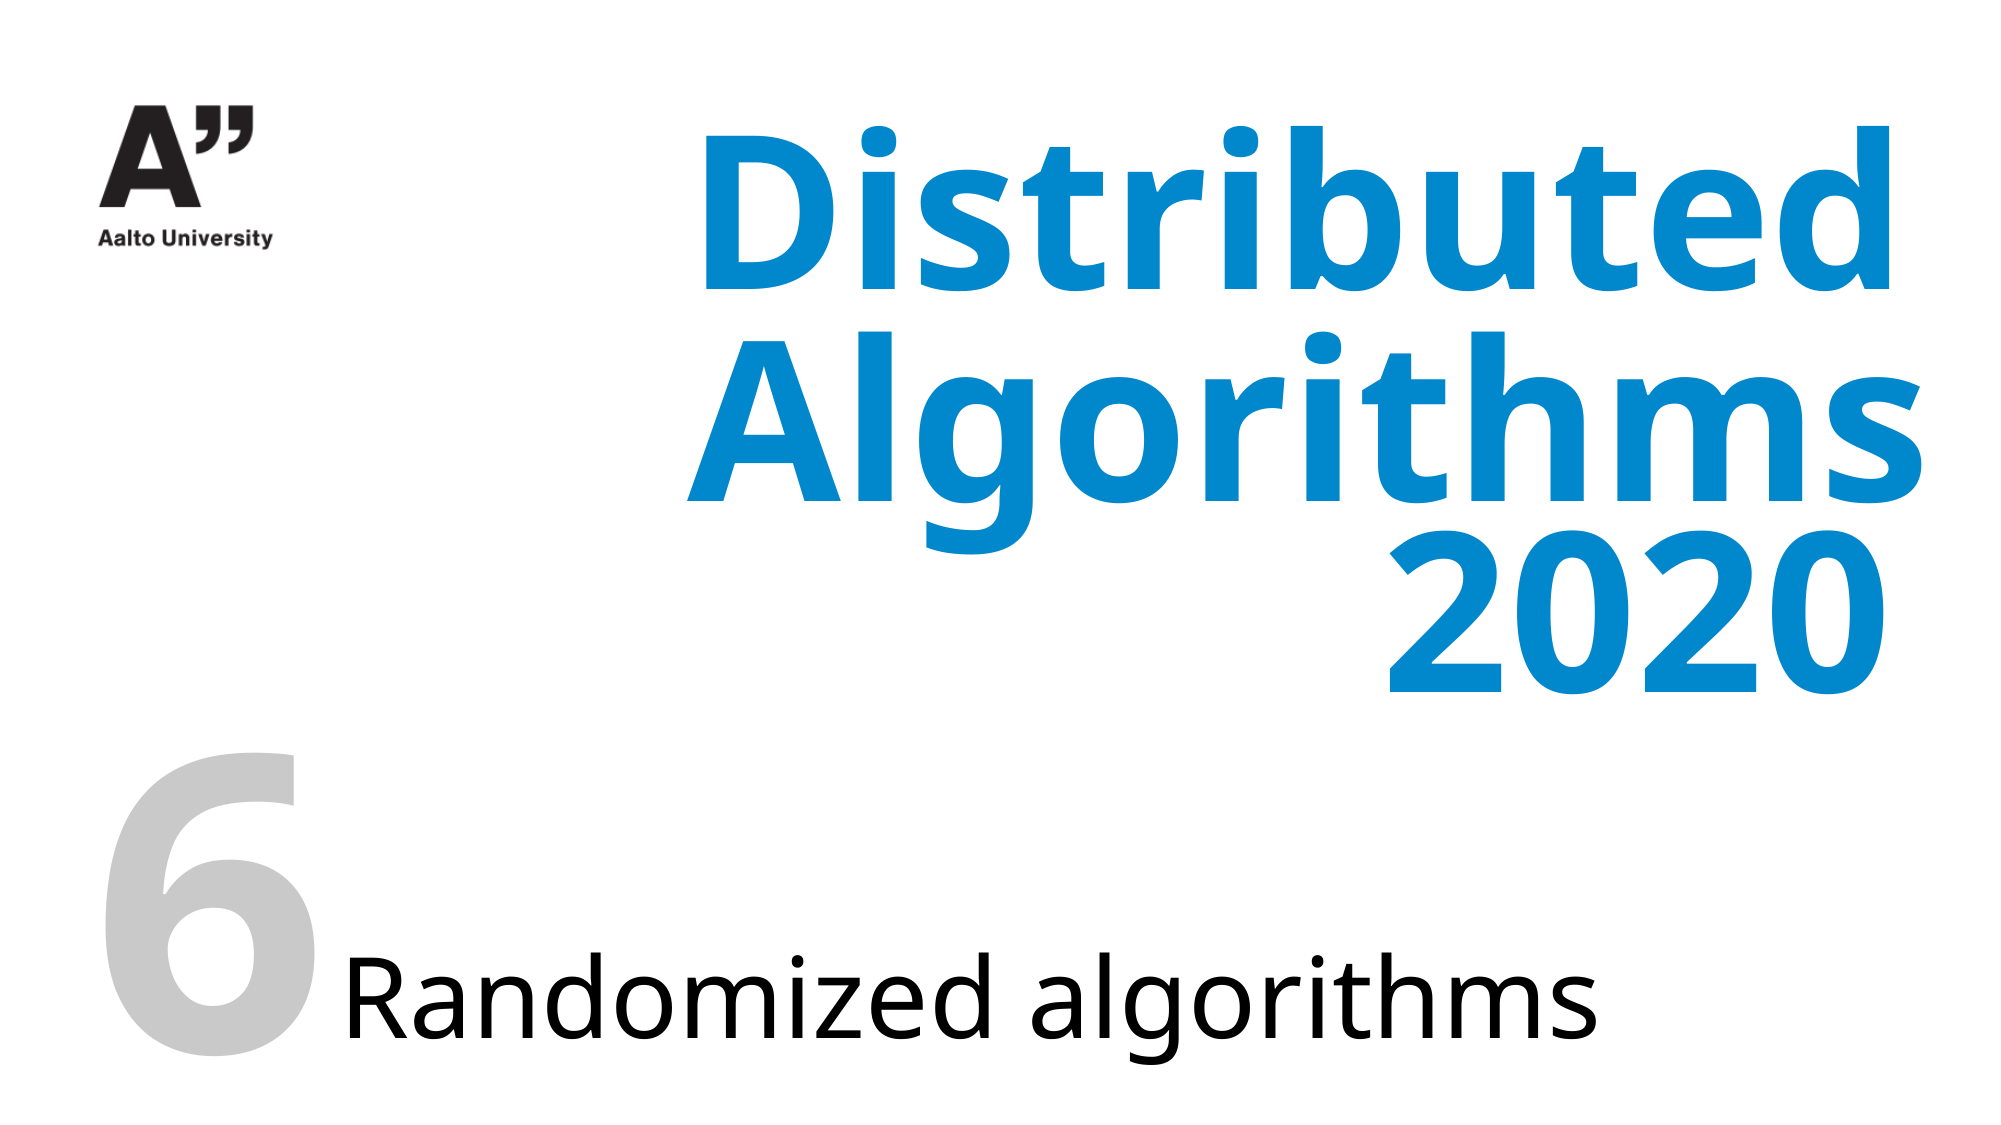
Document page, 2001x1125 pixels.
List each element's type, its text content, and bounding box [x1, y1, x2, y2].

text_box 2020 [1381, 499, 1837, 690]
picture [0, 3, 373, 350]
title Distributed Algorithms [687, 21, 1972, 545]
text_box Randomized algorithms [339, 690, 1913, 1063]
text_box 6 [91, 694, 288, 1081]
